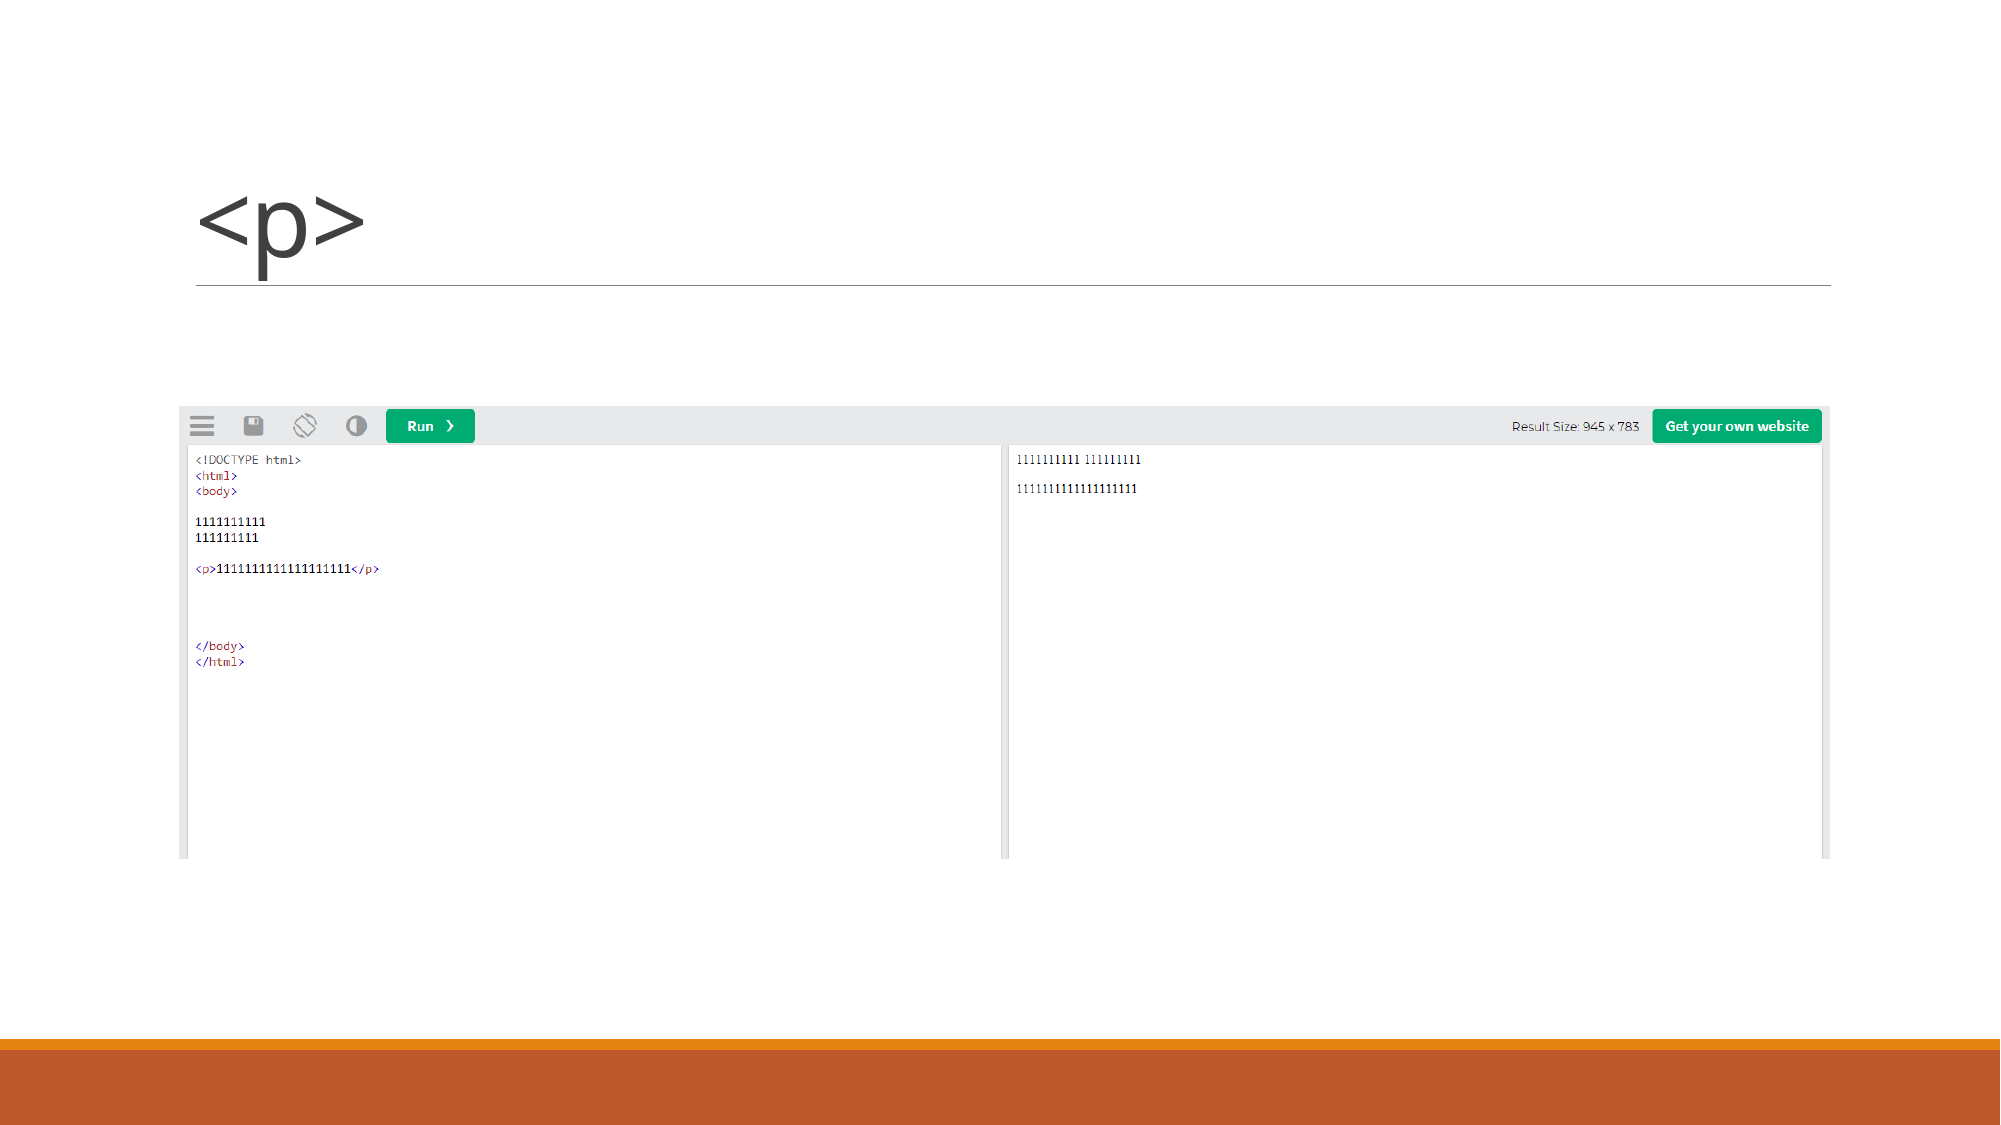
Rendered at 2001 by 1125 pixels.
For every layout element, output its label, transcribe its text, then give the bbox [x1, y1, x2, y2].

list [179, 406, 1831, 860]
title <p> [180, 47, 1830, 285]
